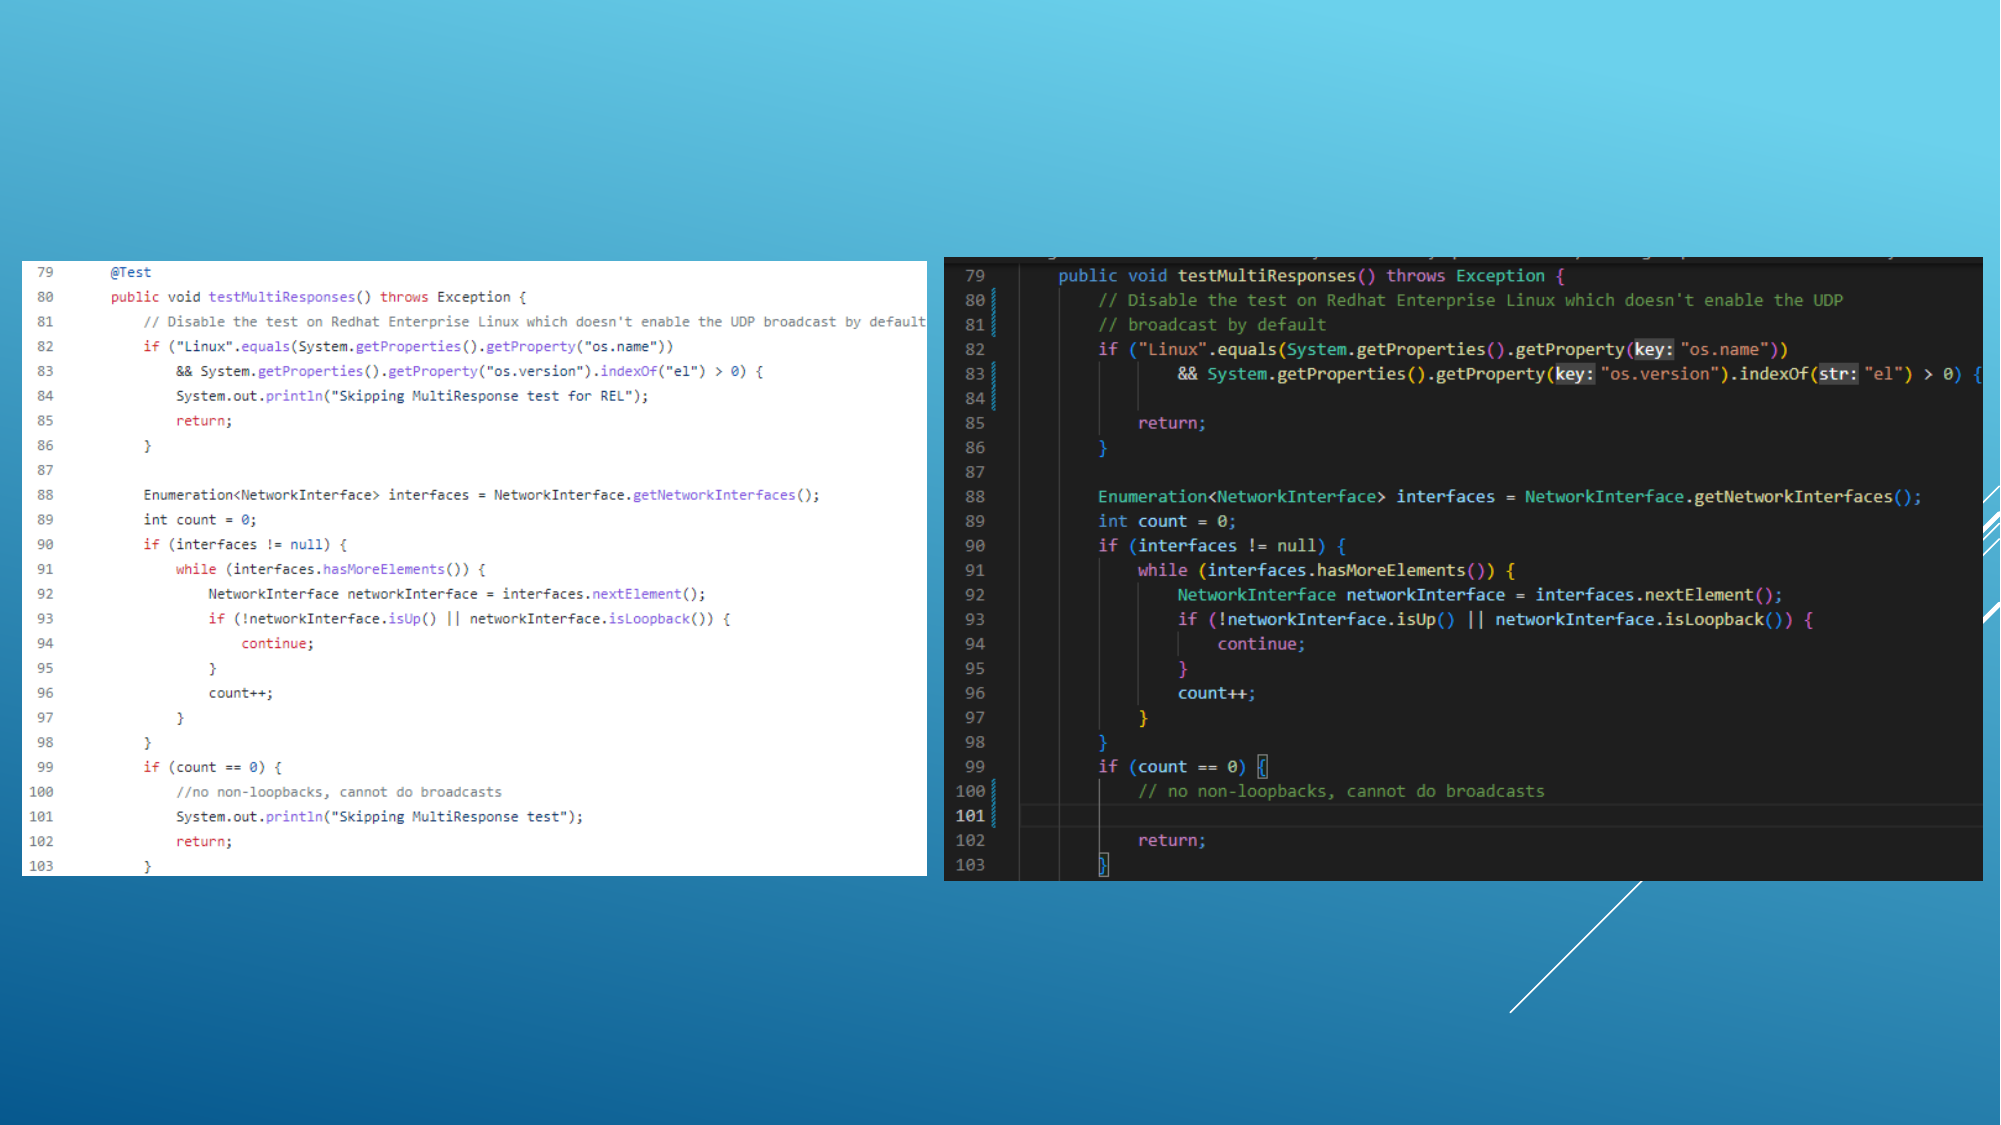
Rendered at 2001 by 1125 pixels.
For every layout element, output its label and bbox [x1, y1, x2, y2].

picture [944, 257, 1983, 881]
list [22, 261, 927, 876]
